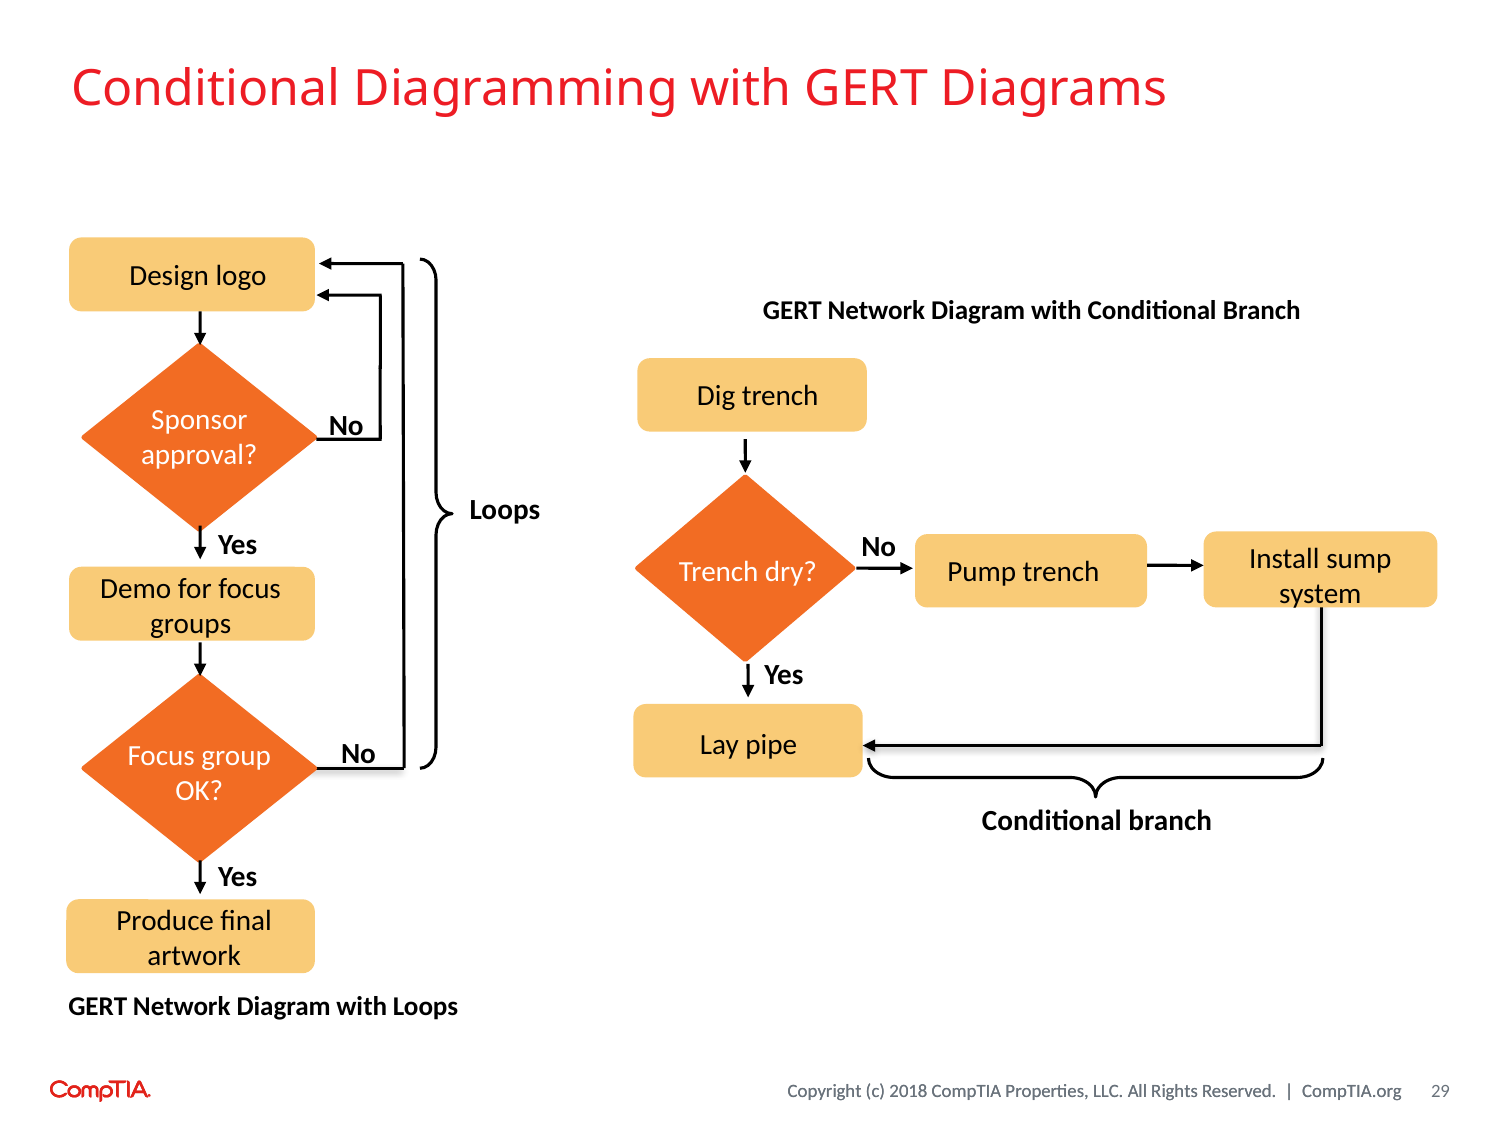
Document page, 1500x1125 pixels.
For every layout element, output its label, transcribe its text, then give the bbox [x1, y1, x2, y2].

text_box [49, 237, 1438, 1030]
title Conditional Diagramming with GERT Diagrams [56, 16, 1444, 155]
slide_number 29 [1407, 1067, 1450, 1113]
